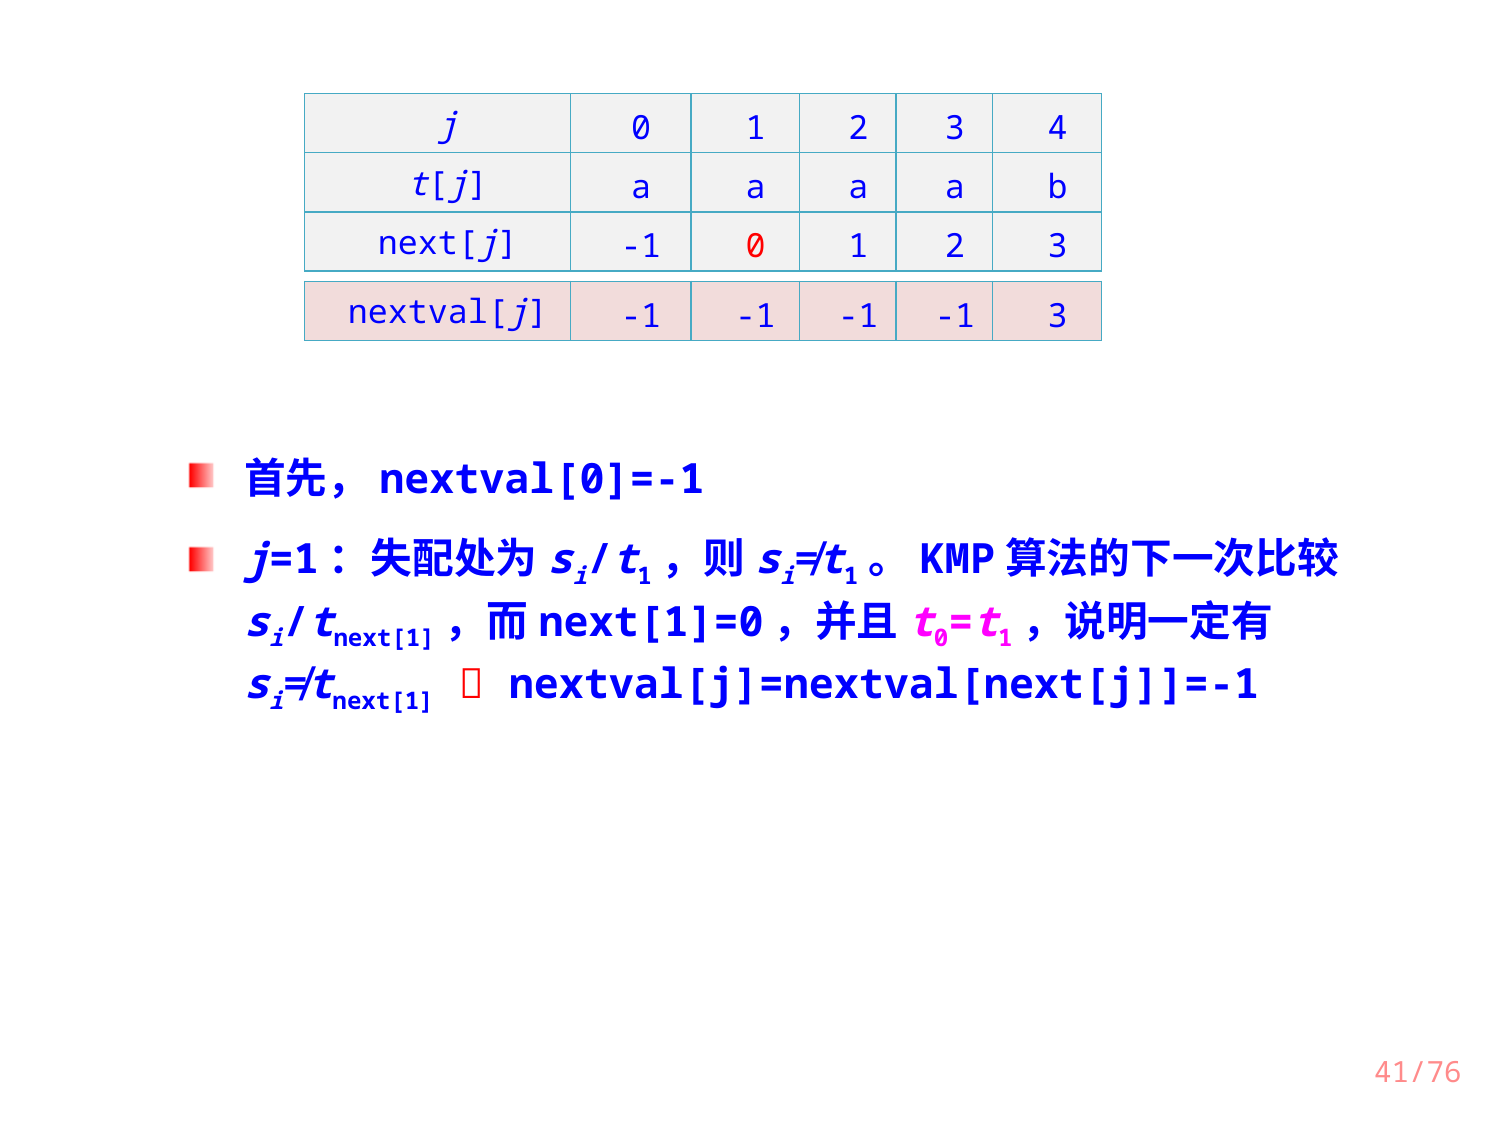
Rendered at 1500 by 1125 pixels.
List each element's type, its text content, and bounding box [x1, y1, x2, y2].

table_cell 0 [692, 213, 799, 270]
table_header -1 [571, 282, 690, 340]
table_cell -1 [571, 213, 690, 270]
table_header j [305, 94, 570, 152]
text_box 首先，nextval[0]=-1 j=1：失配处为si/t1，则si≠t1。KMP算法的下一次比较si/tnext[1]，而next[1]=0，并且t0=t1，说明一定有si≠tnext[1]  nextval[j]=nextval[next[j]]=-1 [150, 413, 1397, 740]
table_cell next[j] [305, 213, 570, 270]
table_header 4 [993, 94, 1101, 152]
table_cell 3 [993, 213, 1101, 270]
table_header -1 [897, 282, 992, 340]
table_cell a [571, 153, 690, 211]
table_header 3 [993, 282, 1101, 340]
picture [187, 545, 217, 575]
table_cell 2 [897, 213, 992, 270]
table_header -1 [692, 282, 799, 340]
table_cell a [692, 153, 799, 211]
table_cell t[j] [305, 153, 570, 211]
table_cell a [897, 153, 992, 211]
table_cell 1 [800, 213, 895, 270]
table_header 2 [800, 94, 895, 152]
table_header 1 [692, 94, 799, 152]
table_cell a [800, 153, 895, 211]
table_cell b [993, 153, 1101, 211]
slide_number 41/76 [1317, 1042, 1477, 1103]
table_header 3 [897, 94, 992, 152]
table_header -1 [800, 282, 895, 340]
picture [187, 461, 217, 491]
table_header 0 [571, 94, 690, 152]
table_header nextval[j] [305, 282, 570, 340]
